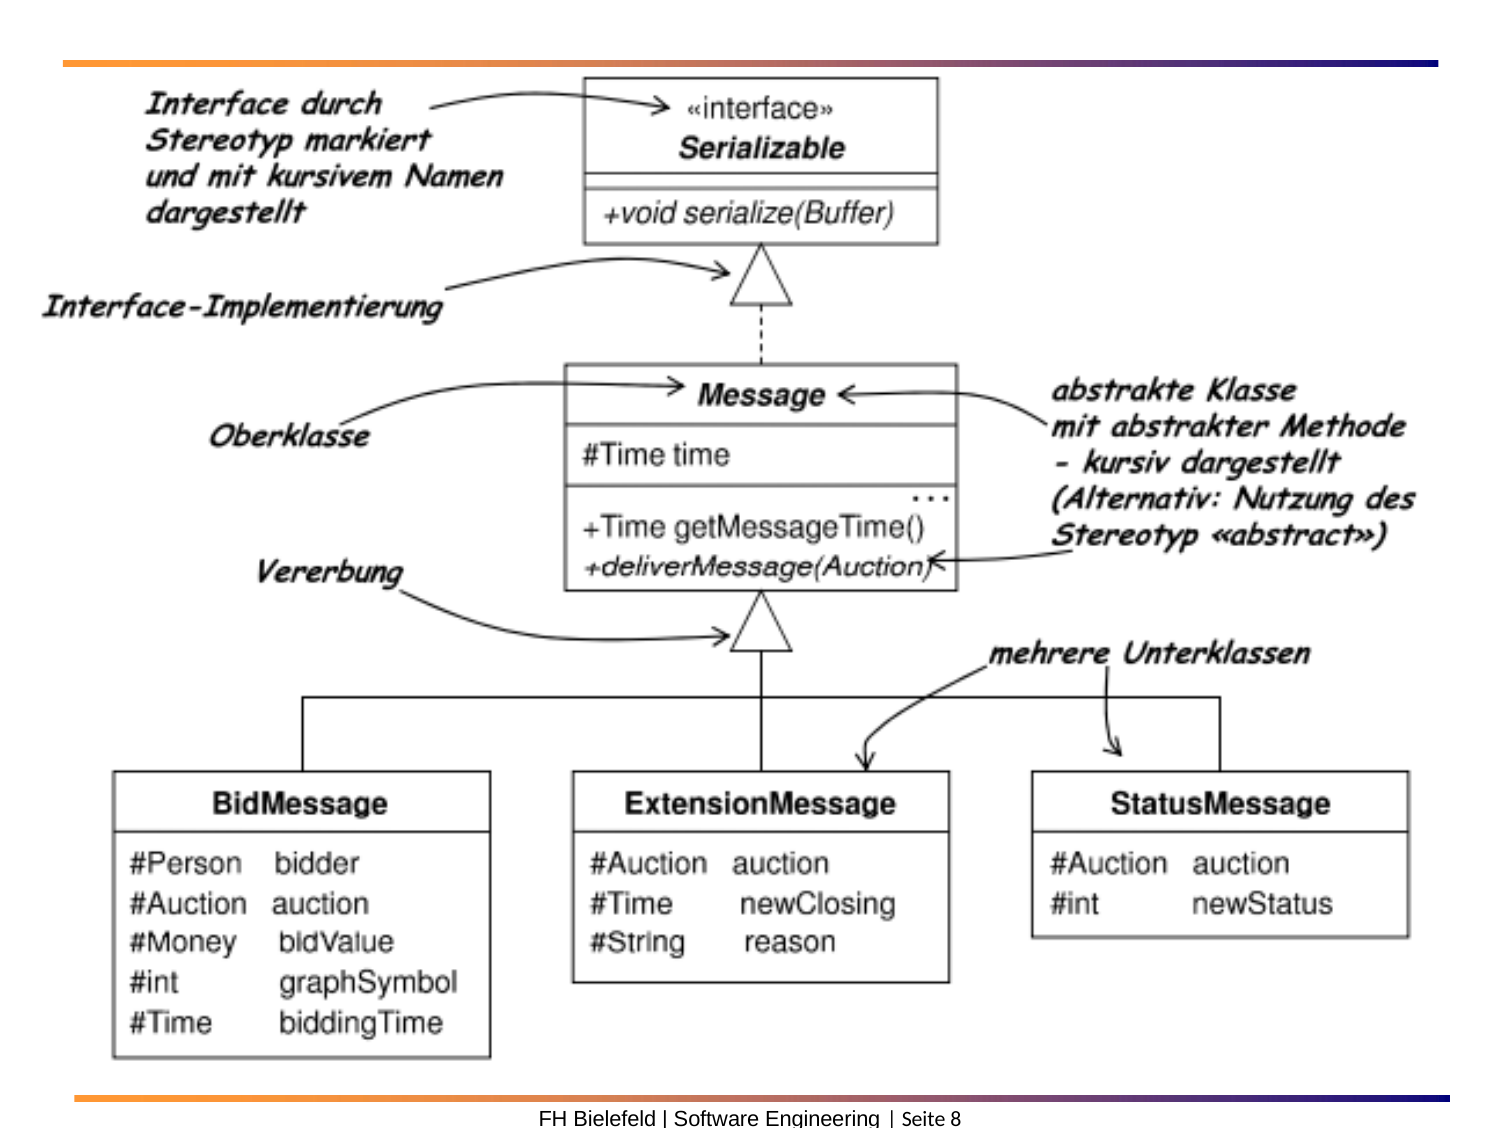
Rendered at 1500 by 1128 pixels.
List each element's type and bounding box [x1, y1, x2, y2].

picture [62, 60, 1439, 67]
picture [74, 1095, 1450, 1102]
picture [0, 73, 1473, 1091]
